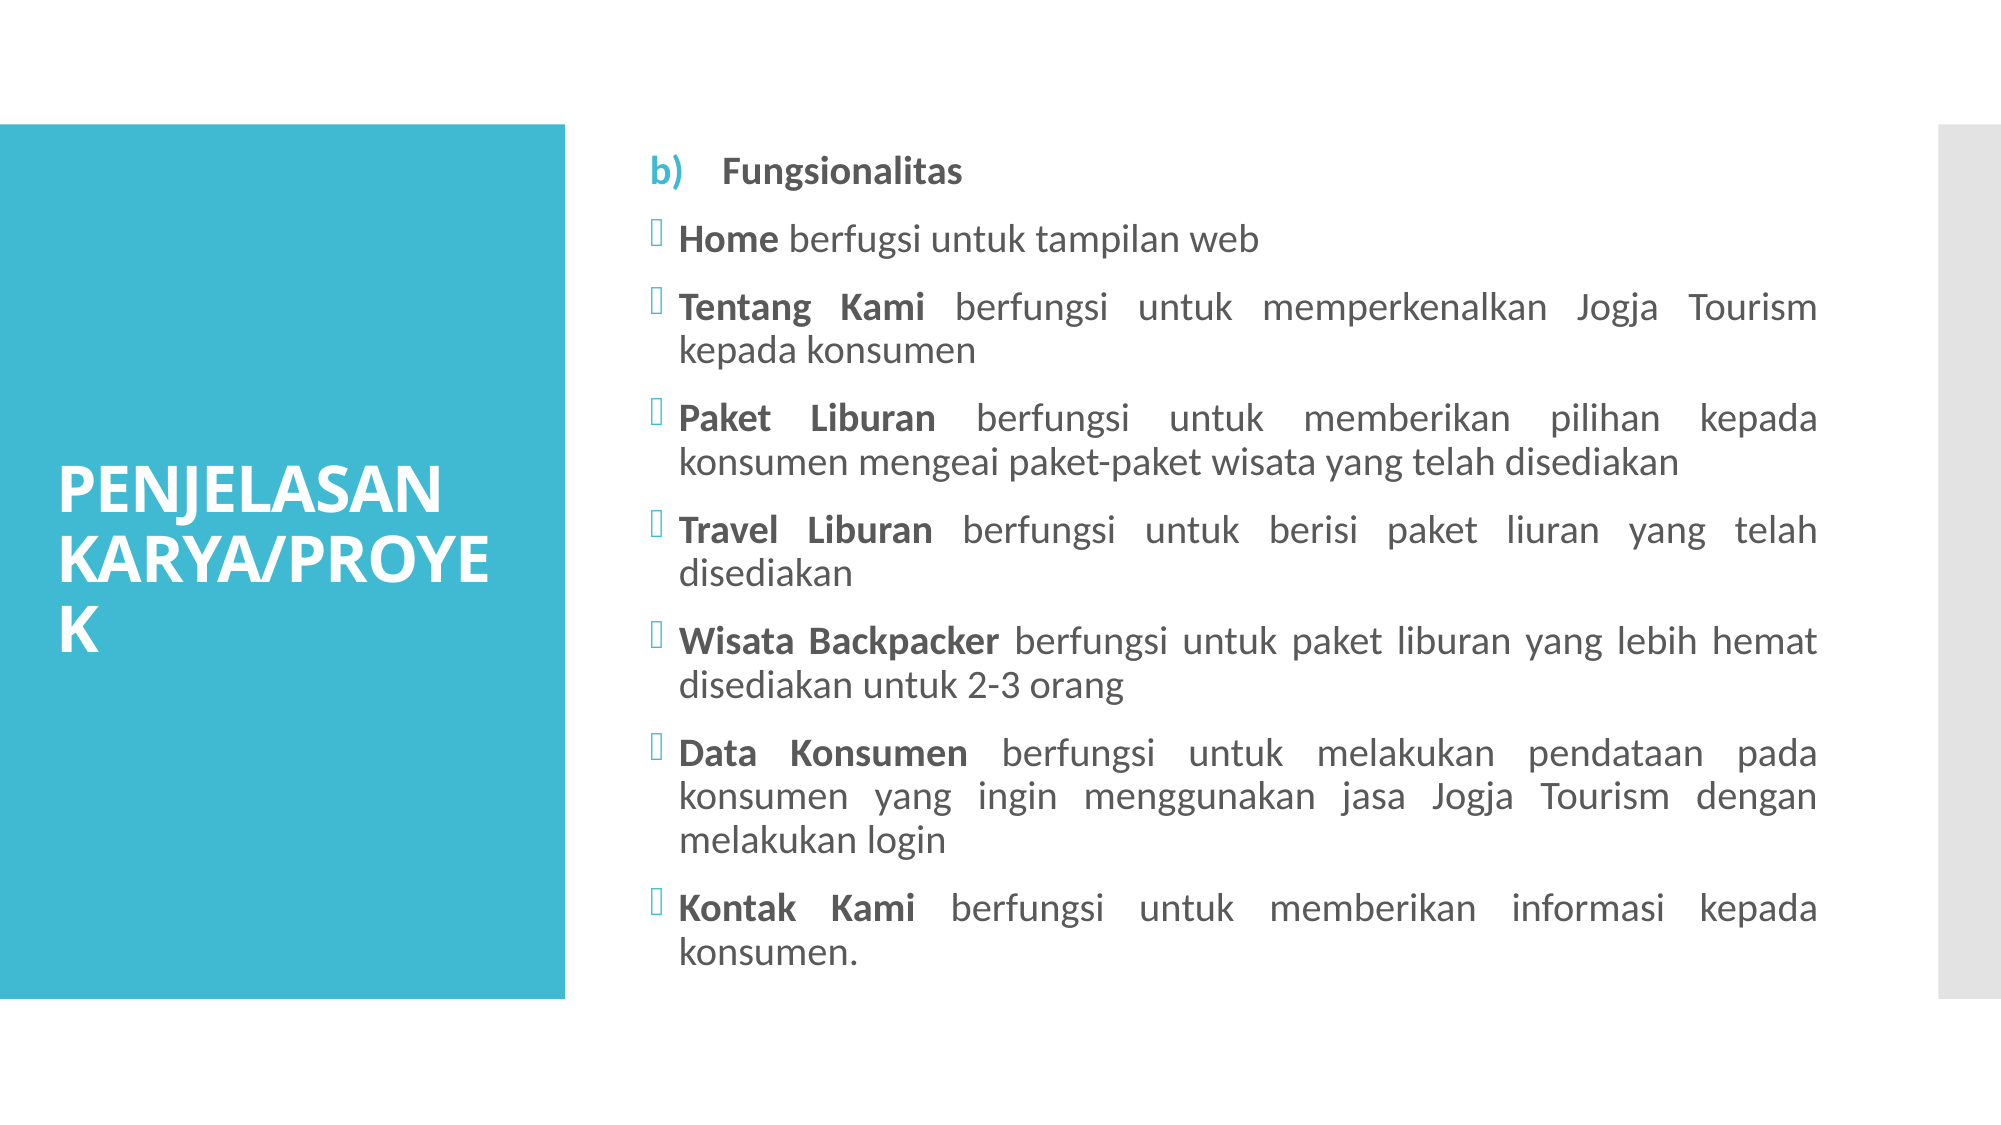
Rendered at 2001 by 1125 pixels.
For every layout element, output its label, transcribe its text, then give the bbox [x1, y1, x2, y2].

list Fungsionalitas Home berfugsi untuk tampilan web Tentang Kami berfungsi untuk memperkenalkan Jogja Tourism kepada konsumen Paket Liburan berfungsi untuk memberikan pilihan kepada konsumen mengeai paket-paket wisata yang telah disediakan Travel Liburan berfungsi untuk berisi paket liuran yang telah disediakan Wisata Backpacker berfungsi untuk paket liburan yang lebih hemat disediakan untuk 2-3 orang Data Konsumen berfungsi untuk melakukan pendataan pada konsumen yang ingin menggunakan jasa Jogja Tourism dengan melakukan login Kontak Kami berfungsi untuk memberikan informasi kepada konsumen. [634, 141, 1835, 982]
title PENJELASAN KARYA/PROYEK [41, 184, 525, 940]
